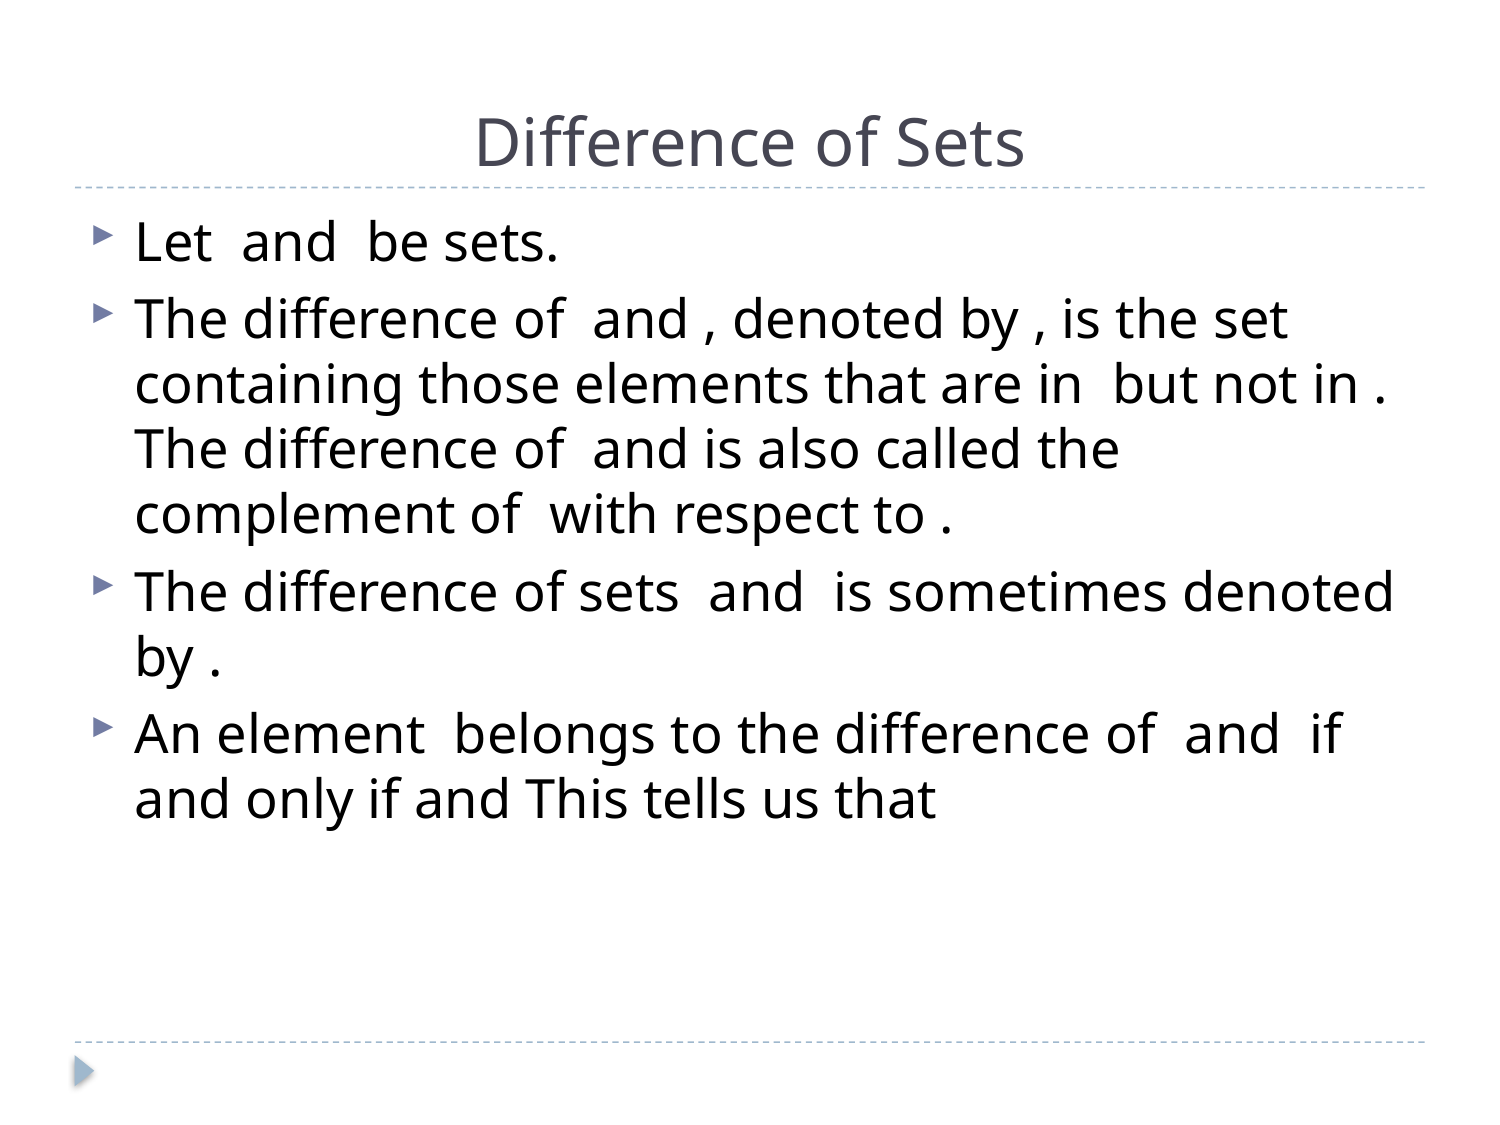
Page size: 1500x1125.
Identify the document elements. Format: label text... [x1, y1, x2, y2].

title Difference of Sets [75, 24, 1425, 188]
